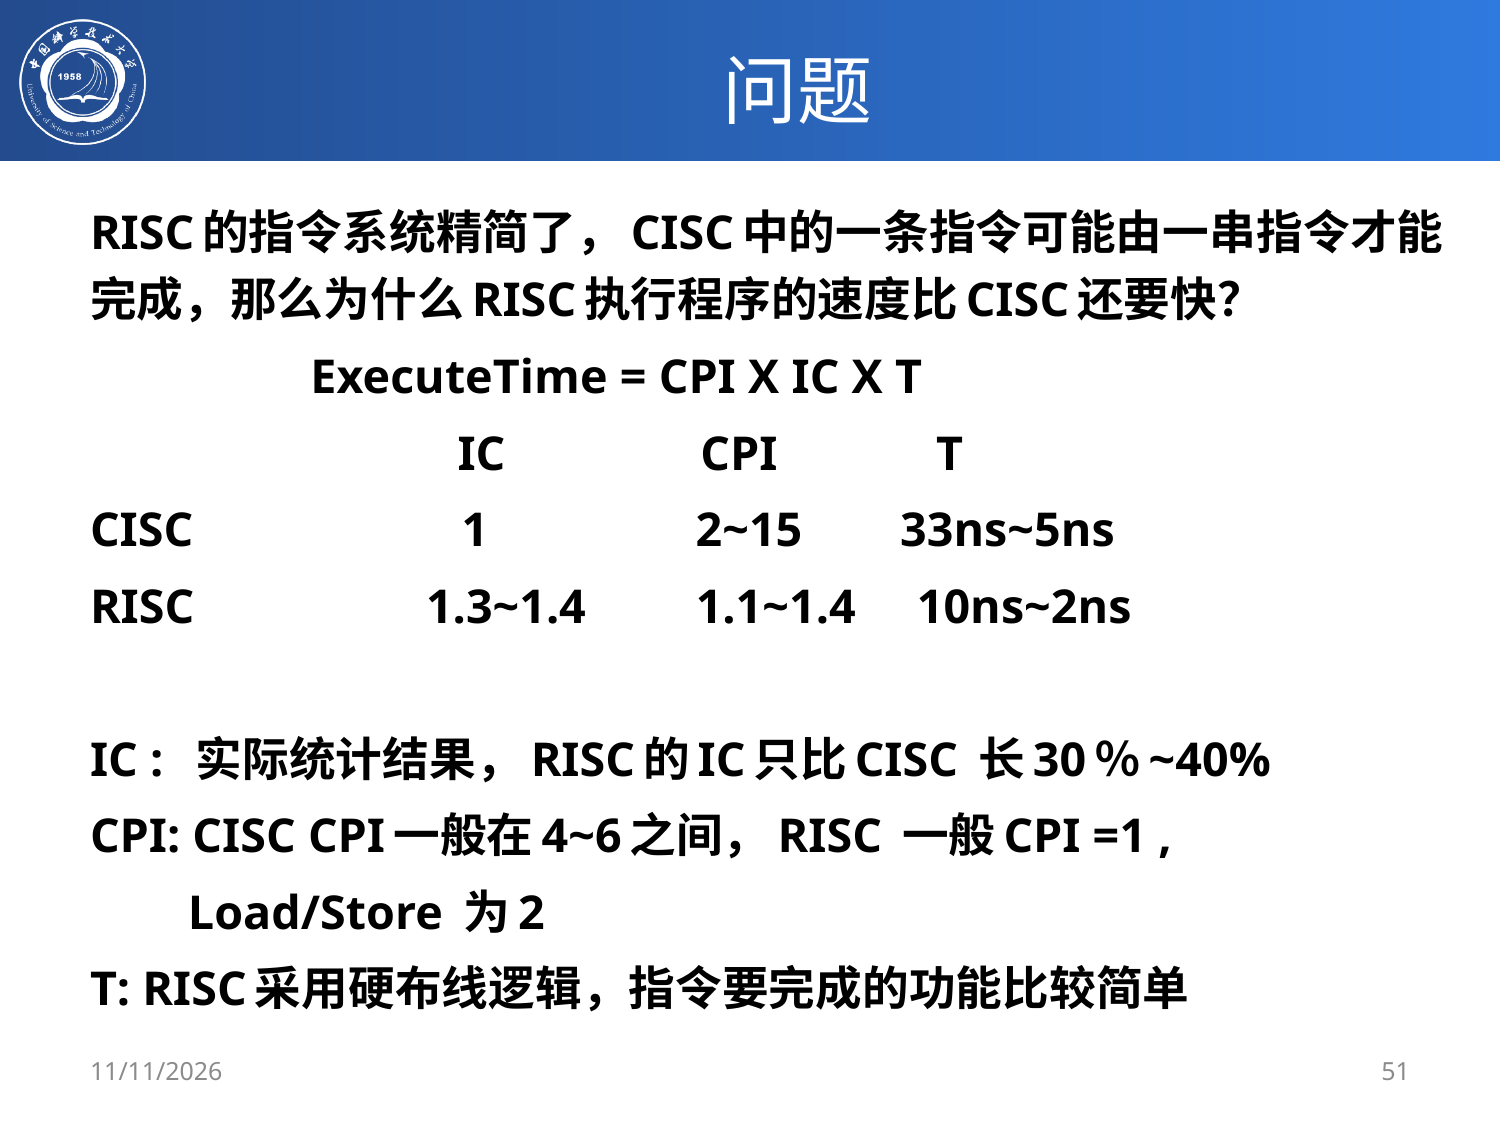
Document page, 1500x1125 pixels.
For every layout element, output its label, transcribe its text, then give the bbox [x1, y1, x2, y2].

title 问题 [169, 24, 1425, 153]
picture [19, 19, 146, 145]
list RISC的指令系统精简了，CISC中的一条指令可能由一串指令才能完成，那么为什么RISC执行程序的速度比CISC还要快？ ExecuteTime = CPI X IC X T IC CPI T CISC 1 2~15 33ns~5ns RISC 1.3~1.4 1.1~1.4 10ns~2ns IC : 实际统计结果，RISC的IC只比CISC 长30％~40% CPI: CISC CPI一般在4~6之间，RISC 一般CPI =1 , Load/Store 为2 T: RISC采用硬布线逻辑，指令要完成的功能比较简单 [75, 184, 1466, 1036]
slide_number 51 [1074, 1042, 1425, 1103]
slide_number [75, 1042, 425, 1103]
